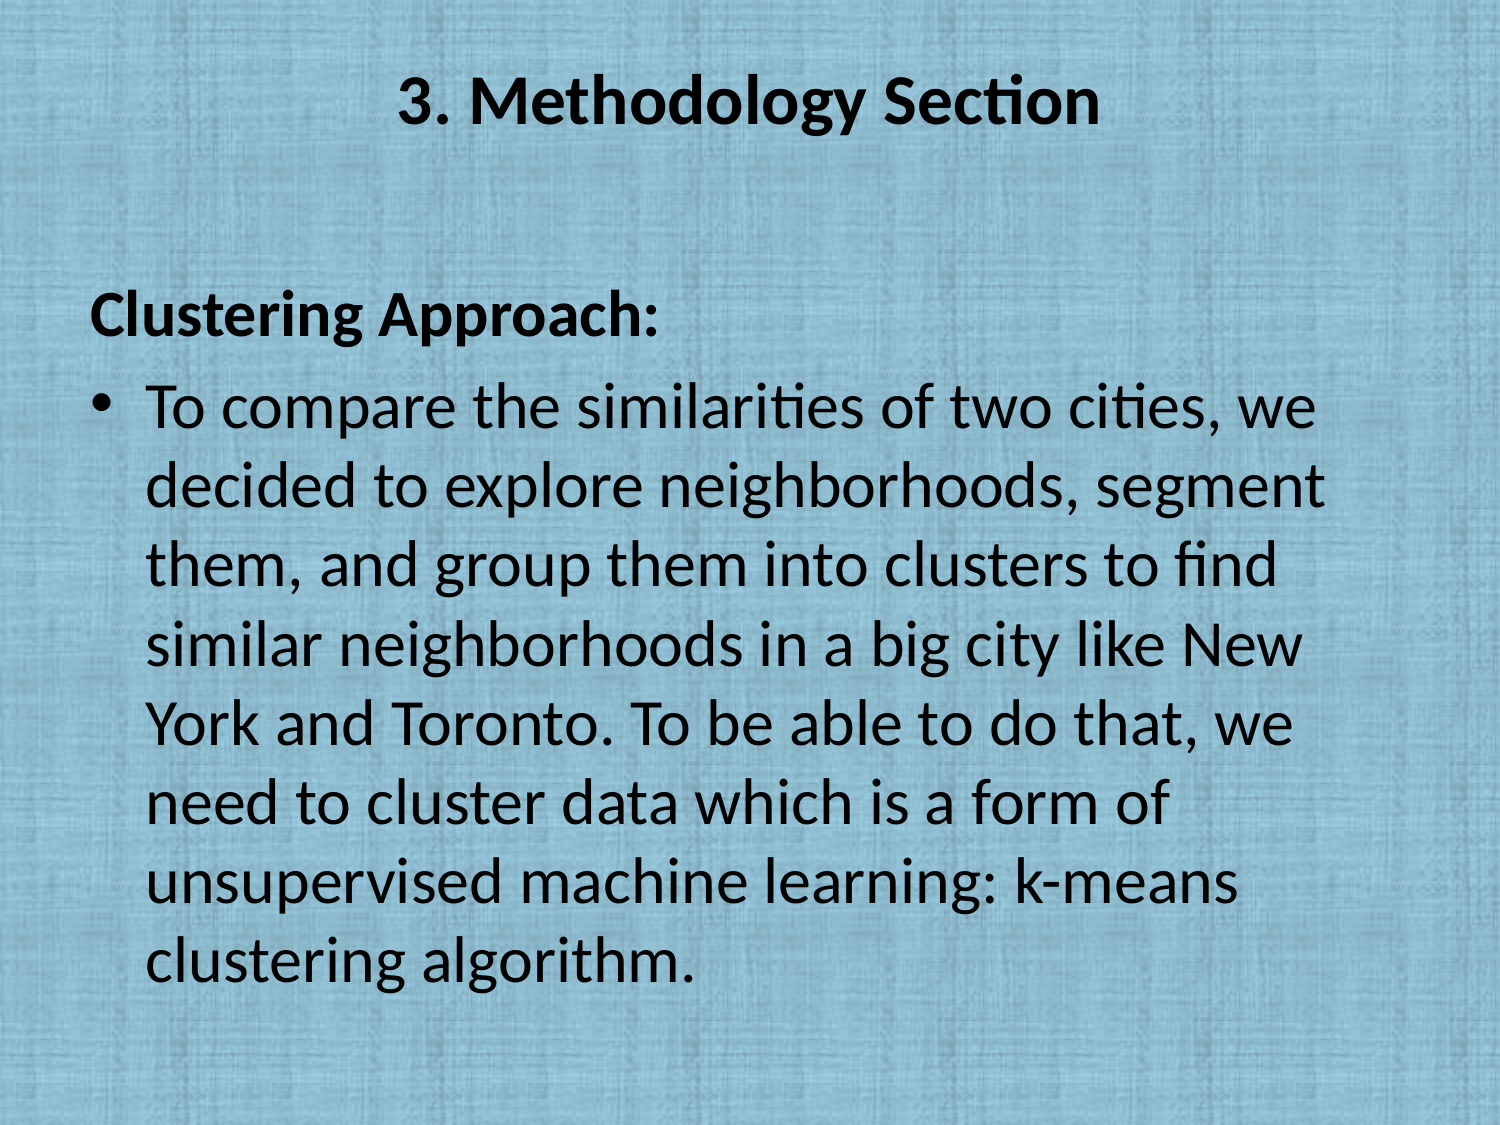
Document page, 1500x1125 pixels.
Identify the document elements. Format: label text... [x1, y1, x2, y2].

list Clustering Approach: To compare the similarities of two cities, we decided to explore neighborhoods, segment them, and group them into clusters to find similar neighborhoods in a big city like New York and Toronto. To be able to do that, we need to cluster data which is a form of unsupervised machine learning: k-means clustering algorithm. [75, 262, 1425, 1005]
title 3. Methodology Section [75, 45, 1425, 233]
